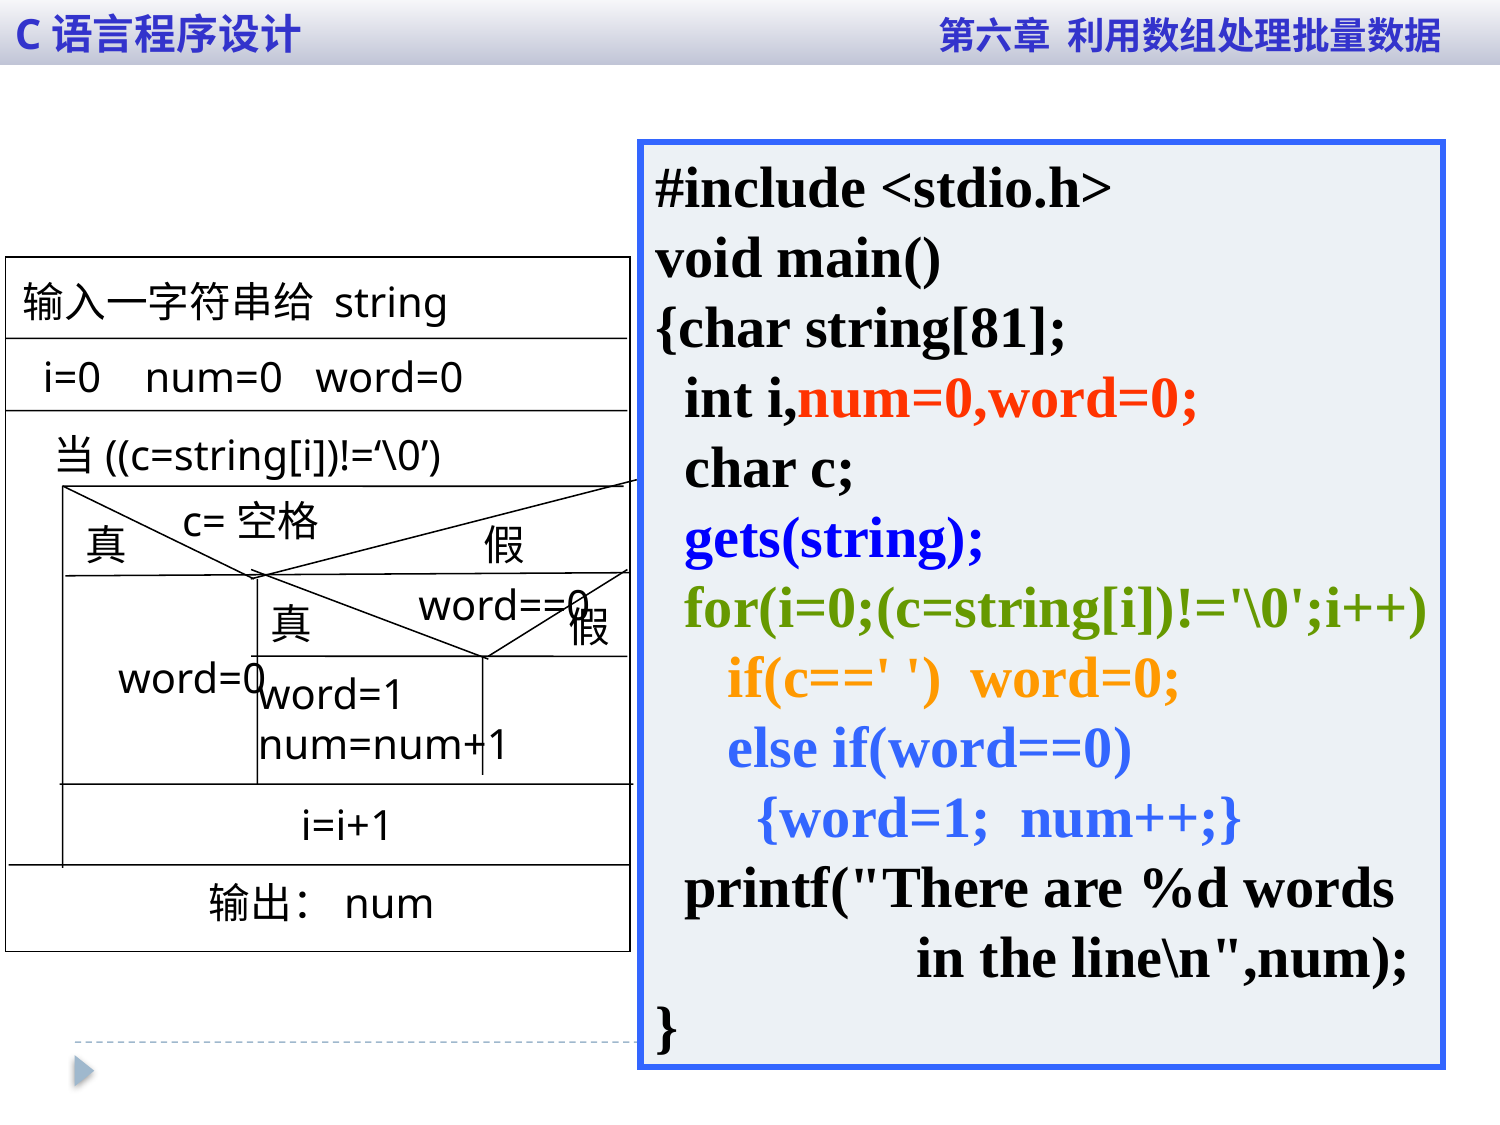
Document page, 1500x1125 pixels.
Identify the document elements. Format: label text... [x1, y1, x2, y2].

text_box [0, 256, 637, 952]
text_box #include <stdio.h> void main() {char string[81]; int i,num=0,word=0; char c; gets(string); for(i=0;(c=string[i])!='\0';i++) if(c==' ') word=0; else if(word==0) {word=1; num++;} printf("There are %d words in the line\n",num); } [640, 141, 1444, 1067]
text_box C语言程序设计 第六章 利用数组处理批量数据 [0, 0, 1500, 65]
